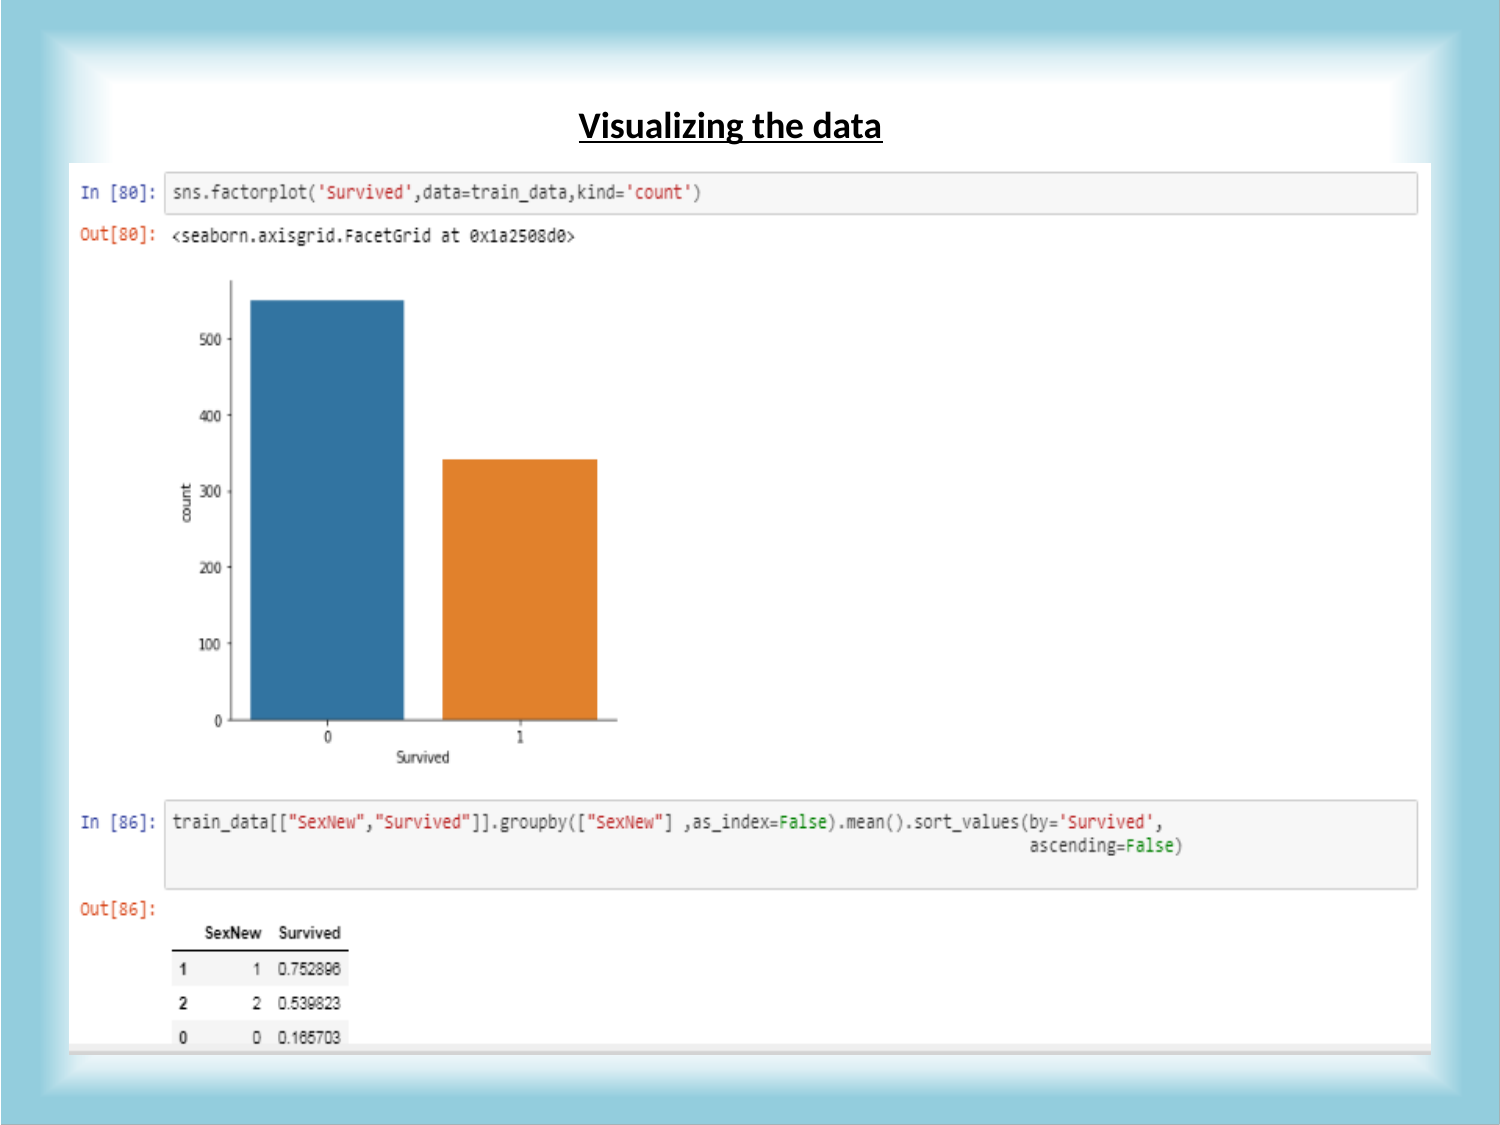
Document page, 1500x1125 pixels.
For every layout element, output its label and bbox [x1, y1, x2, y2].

list [0, 0, 1500, 1125]
picture [69, 163, 1431, 1055]
